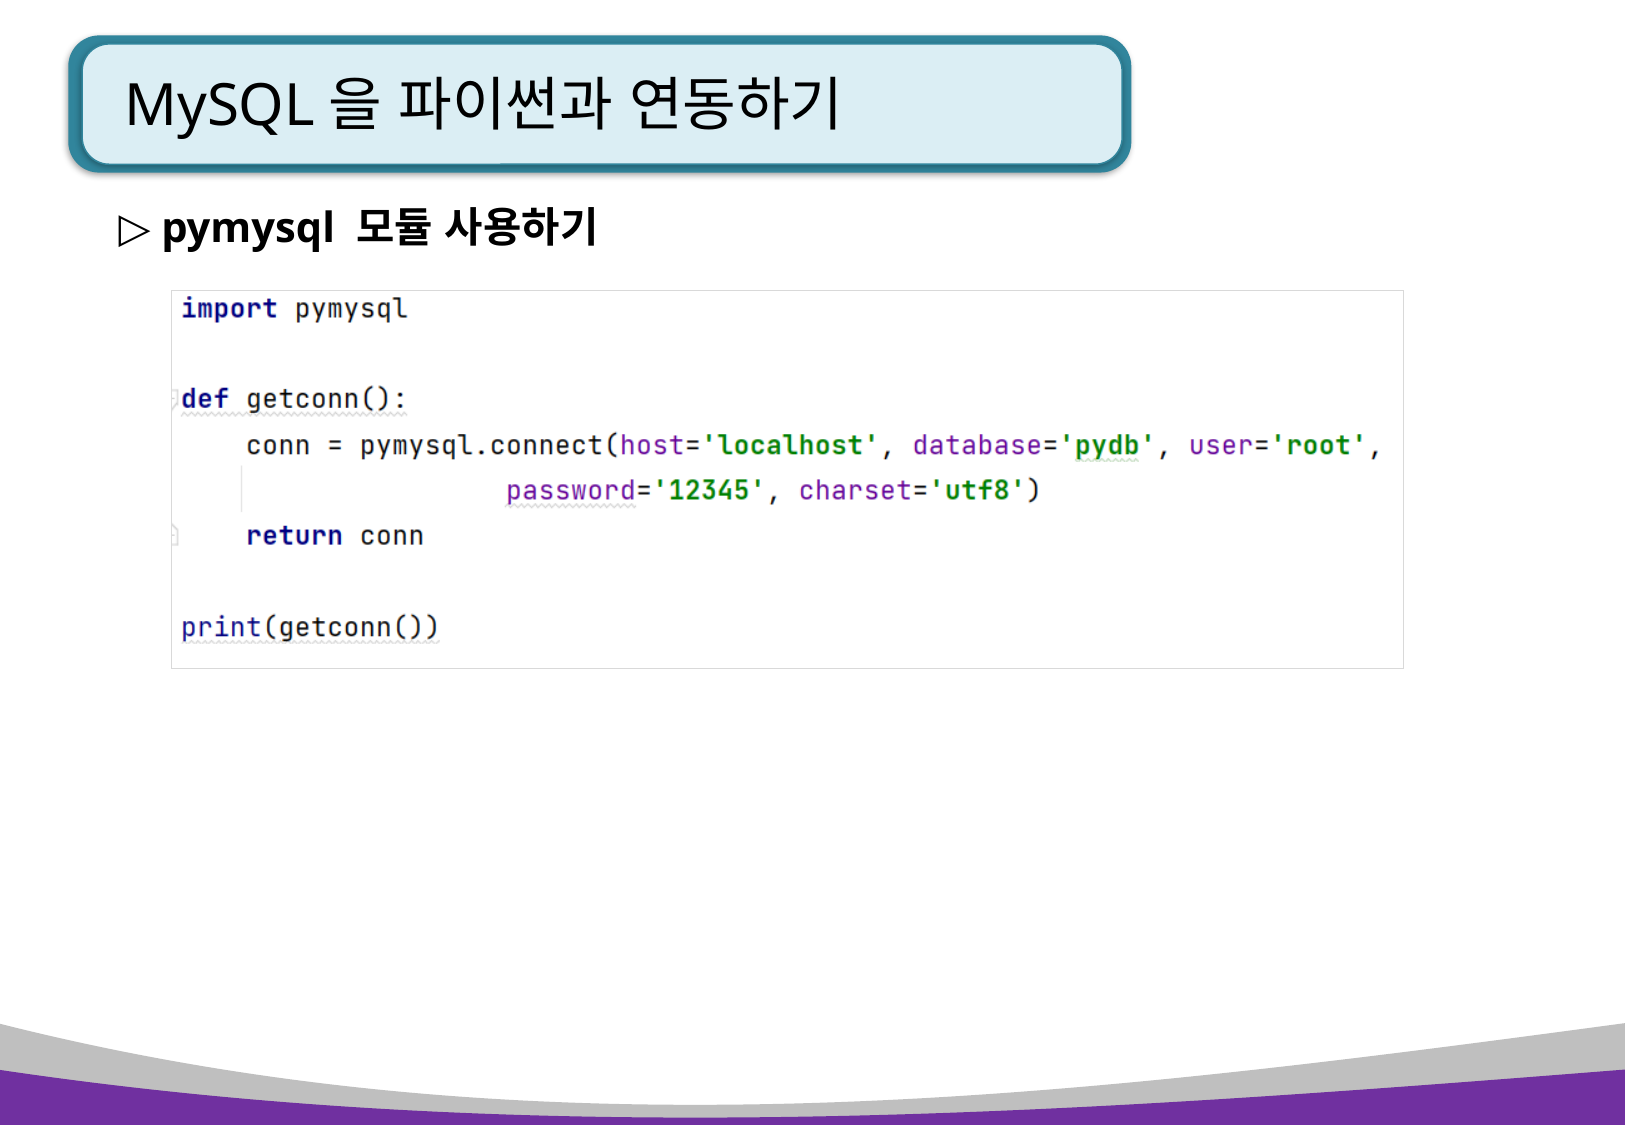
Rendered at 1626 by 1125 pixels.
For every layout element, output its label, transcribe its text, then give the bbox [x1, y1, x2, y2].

text_box MySQL을 파이썬과 연동하기 [94, 32, 1262, 173]
text_box ▷ pymysql 모듈 사용하기 [103, 193, 1581, 258]
picture [170, 290, 1404, 669]
